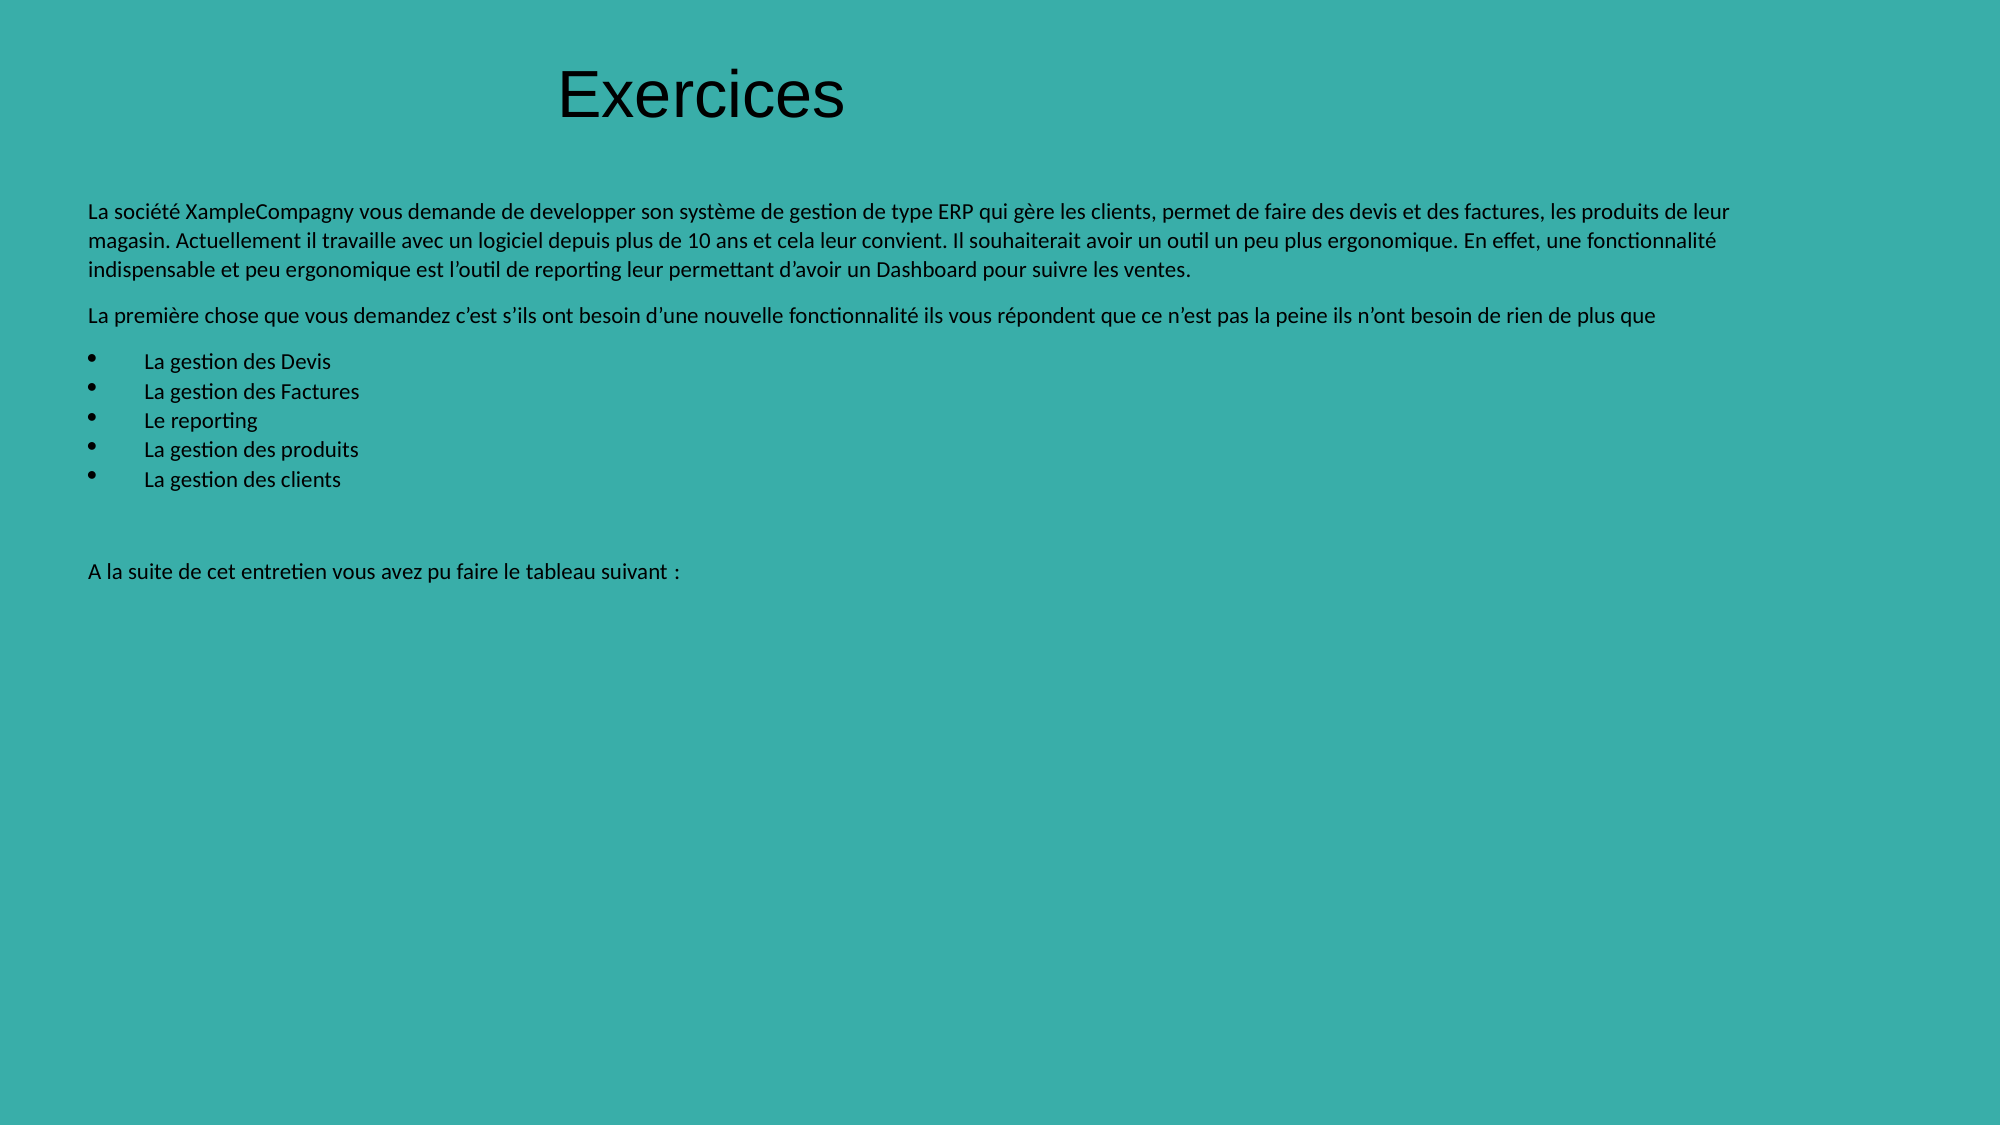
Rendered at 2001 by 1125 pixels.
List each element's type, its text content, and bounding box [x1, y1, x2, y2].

text_box Exercices [542, 43, 862, 138]
text_box La société XampleCompagny vous demande de developper son système de gestion de type ERP qui gère les clients, permet de faire des devis et des factures, les produits de leur magasin. Actuellement il travaille avec un logiciel depuis plus de 10 ans et cela leur convient. Il souhaiterait avoir un outil un peu plus ergonomique. En effet, une fonctionnalité indispensable et peu ergonomique est l’outil de reporting leur permettant d’avoir un Dashboard pour suivre les ventes. La première chose que vous demandez c’est s’ils ont besoin d’une nouvelle fonctionnalité ils vous répondent que ce n’est pas la peine ils n’ont besoin de rien de plus que La gestion des Devis La gestion des Factures Le reporting La gestion des produits La gestion des clients A la suite de cet entretien vous avez pu faire le tableau suivant : [73, 187, 1809, 638]
